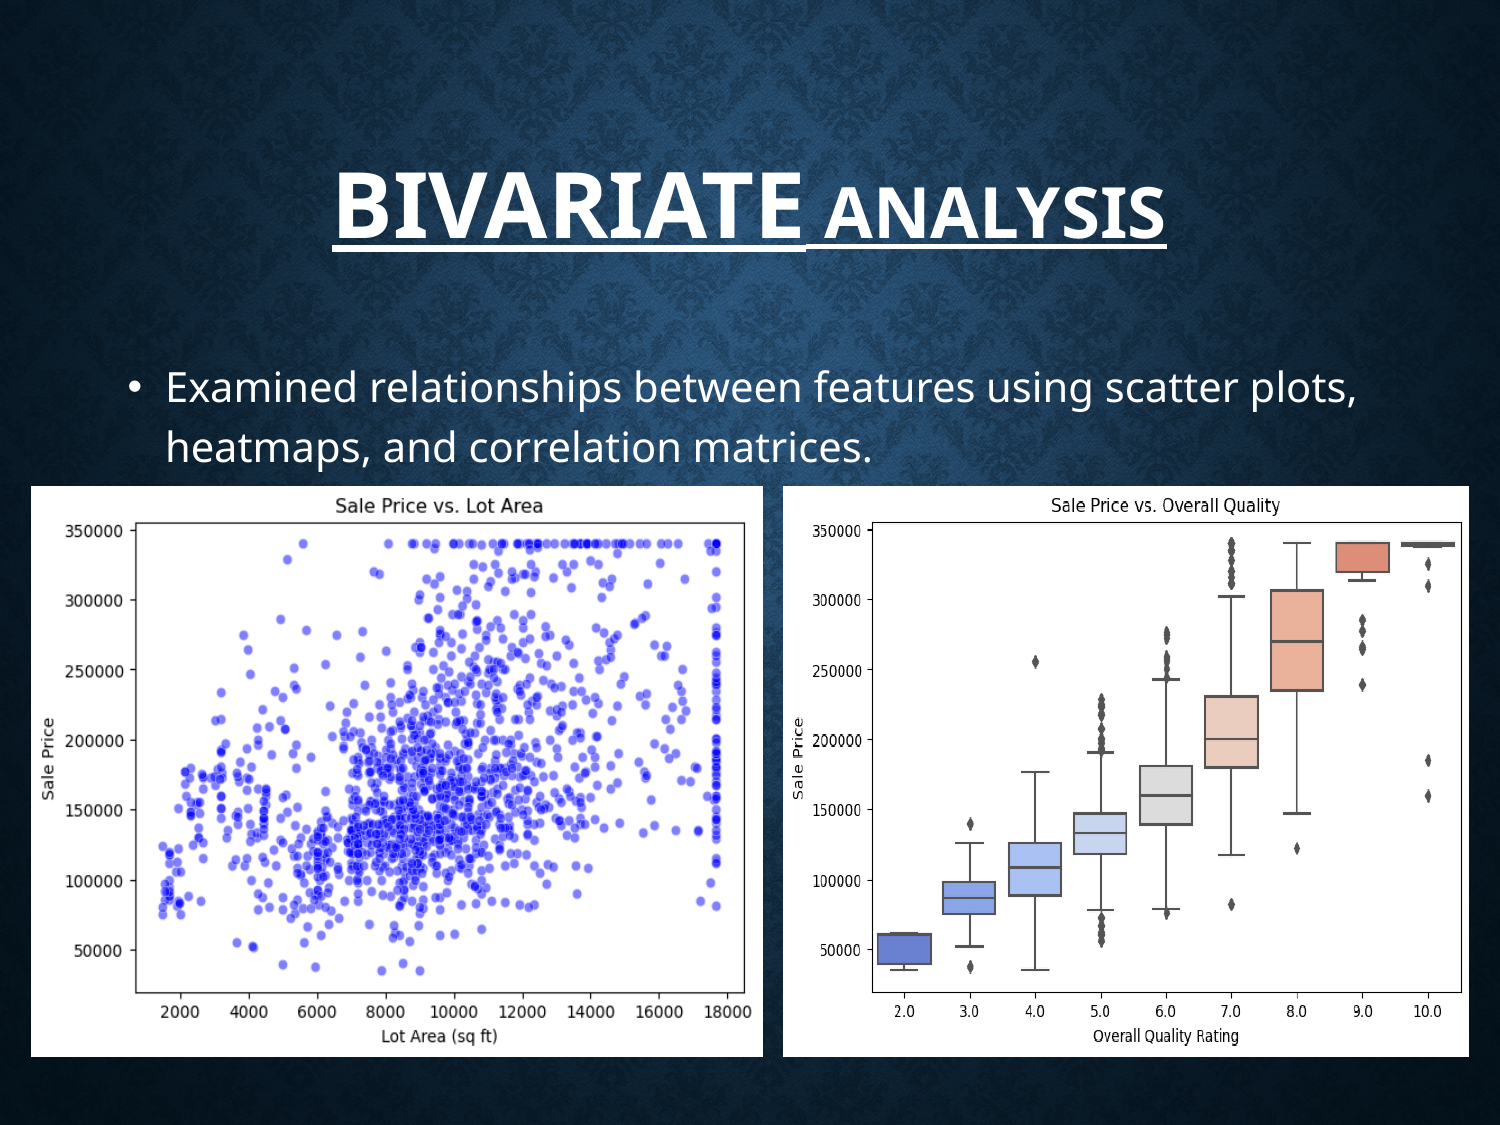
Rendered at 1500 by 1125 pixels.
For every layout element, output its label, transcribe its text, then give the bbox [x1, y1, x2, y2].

list Examined relationships between features using scatter plots, heatmaps, and correlation matrices. [112, 343, 1387, 950]
title Bivariate Analysis [112, 99, 1387, 318]
picture [783, 486, 1470, 1057]
picture [30, 486, 763, 1057]
